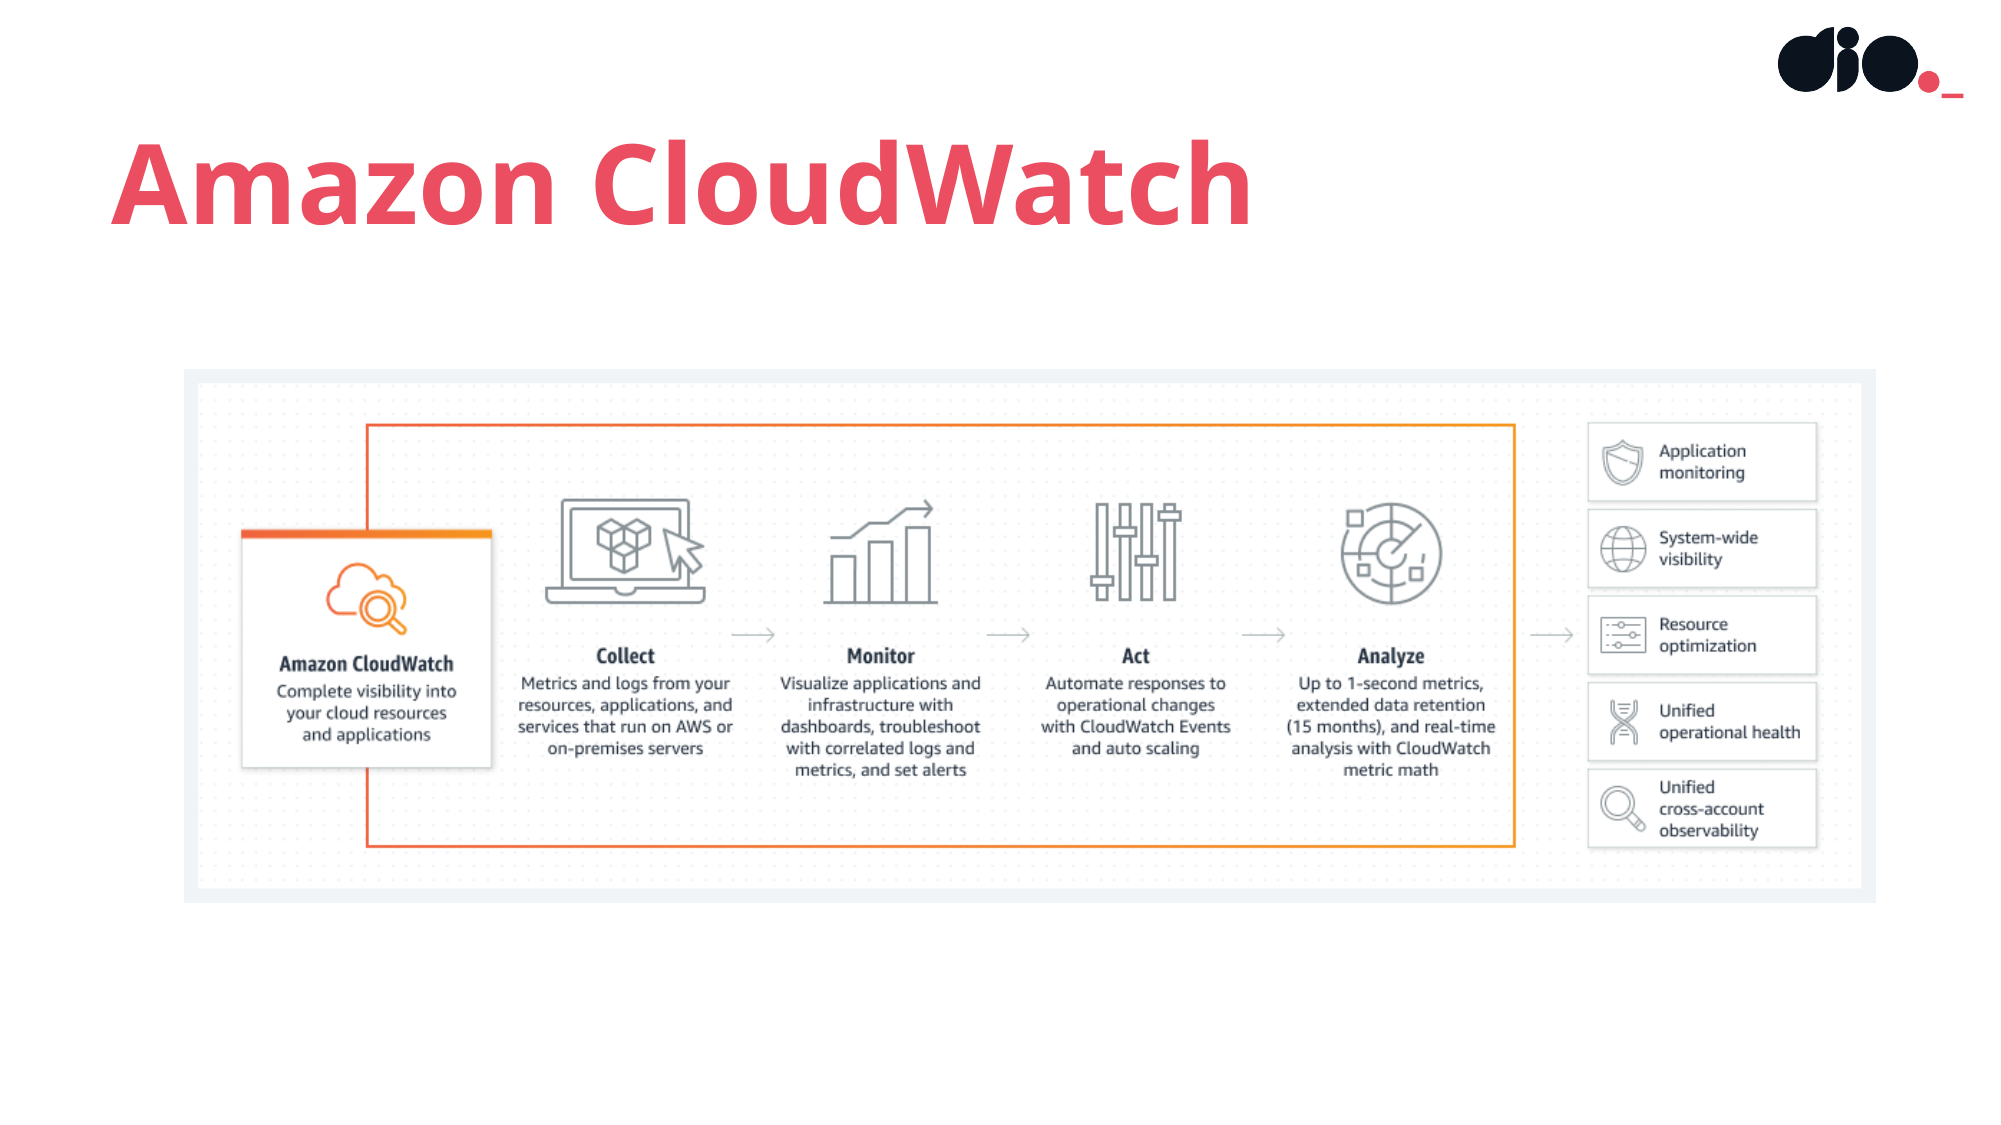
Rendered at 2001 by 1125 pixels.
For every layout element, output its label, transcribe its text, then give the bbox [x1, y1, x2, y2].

picture [183, 369, 1876, 904]
picture [1777, 26, 1964, 99]
text_box Amazon CloudWatch [91, 105, 1966, 237]
